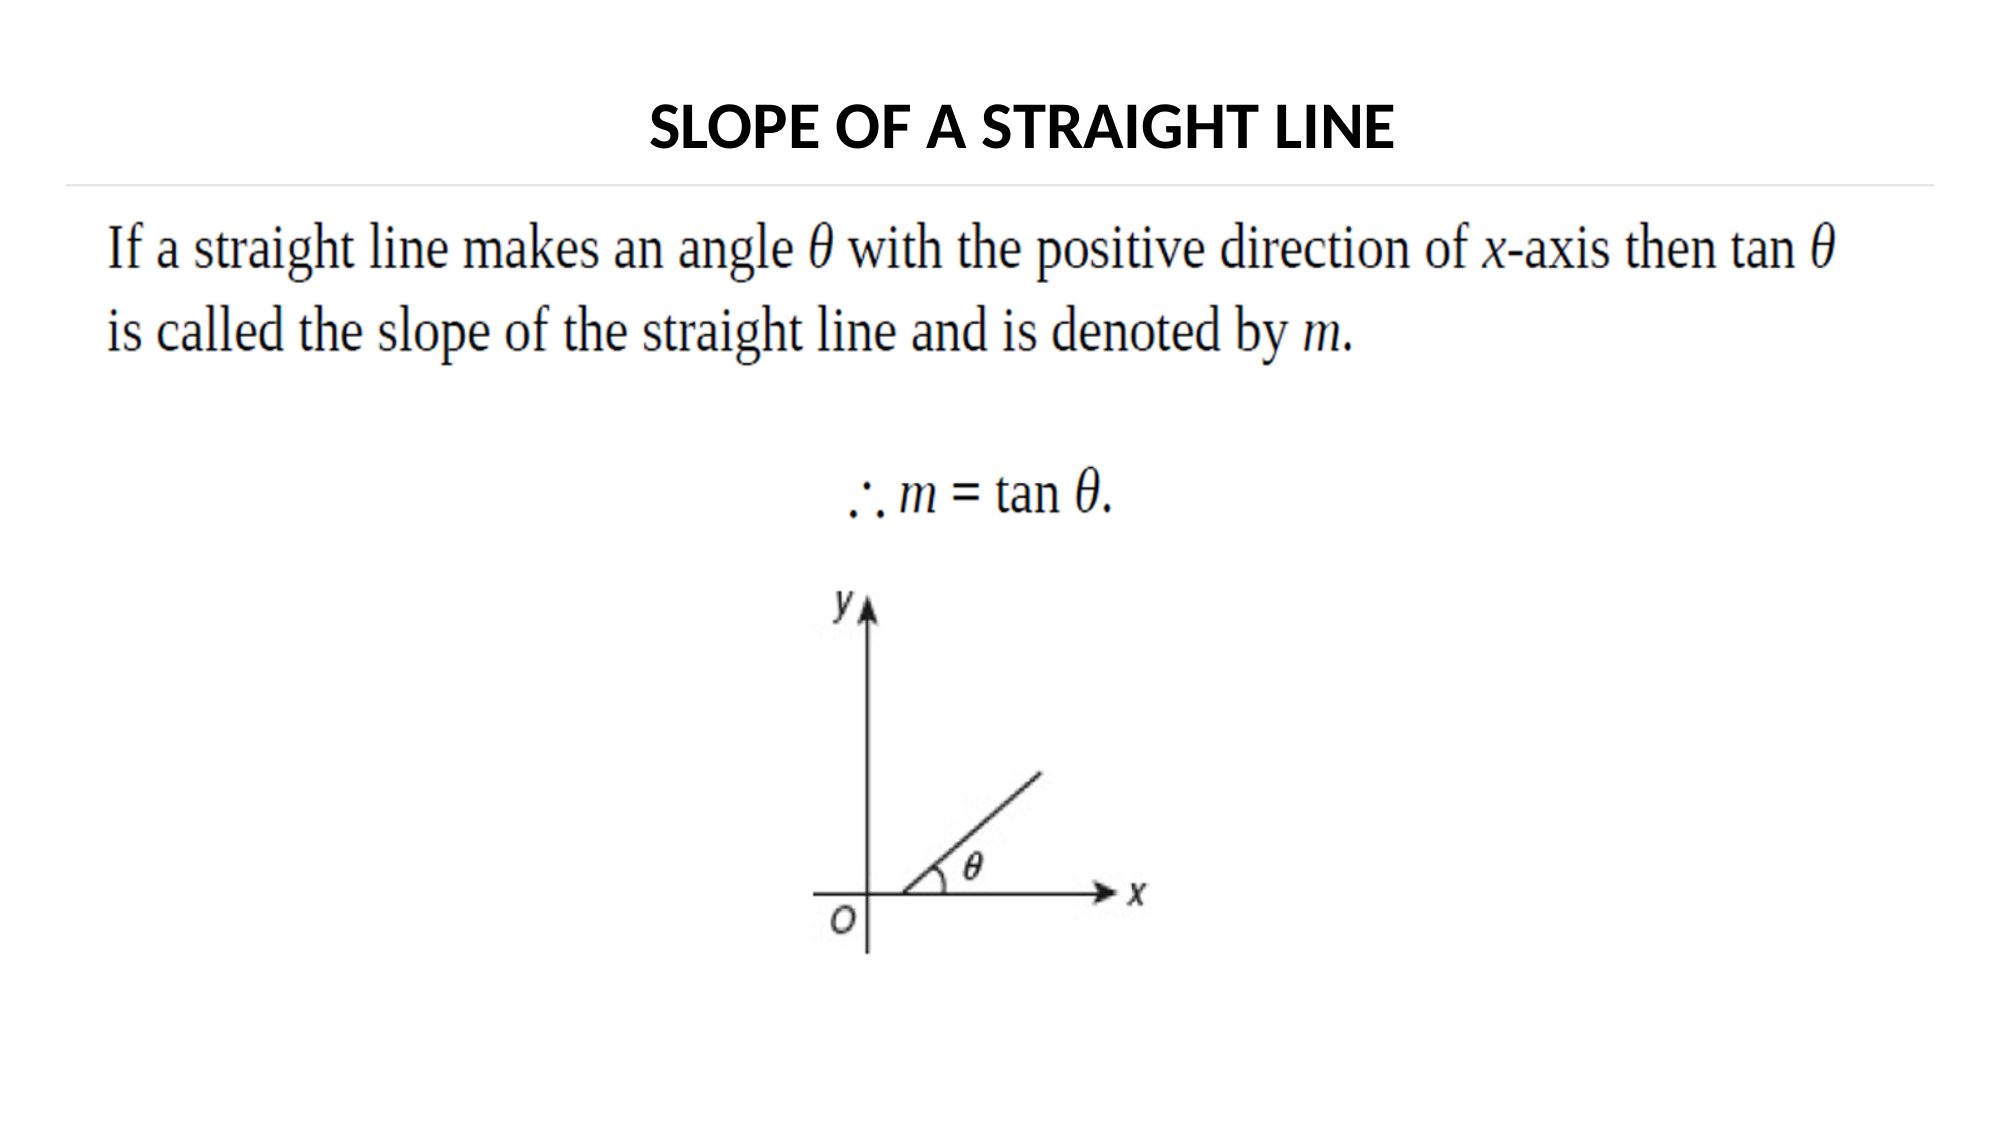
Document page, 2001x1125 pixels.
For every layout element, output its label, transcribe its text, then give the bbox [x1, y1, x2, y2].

picture [66, 184, 1934, 969]
text_box SLOPE OF A STRAIGHT LINE [634, 74, 1635, 170]
